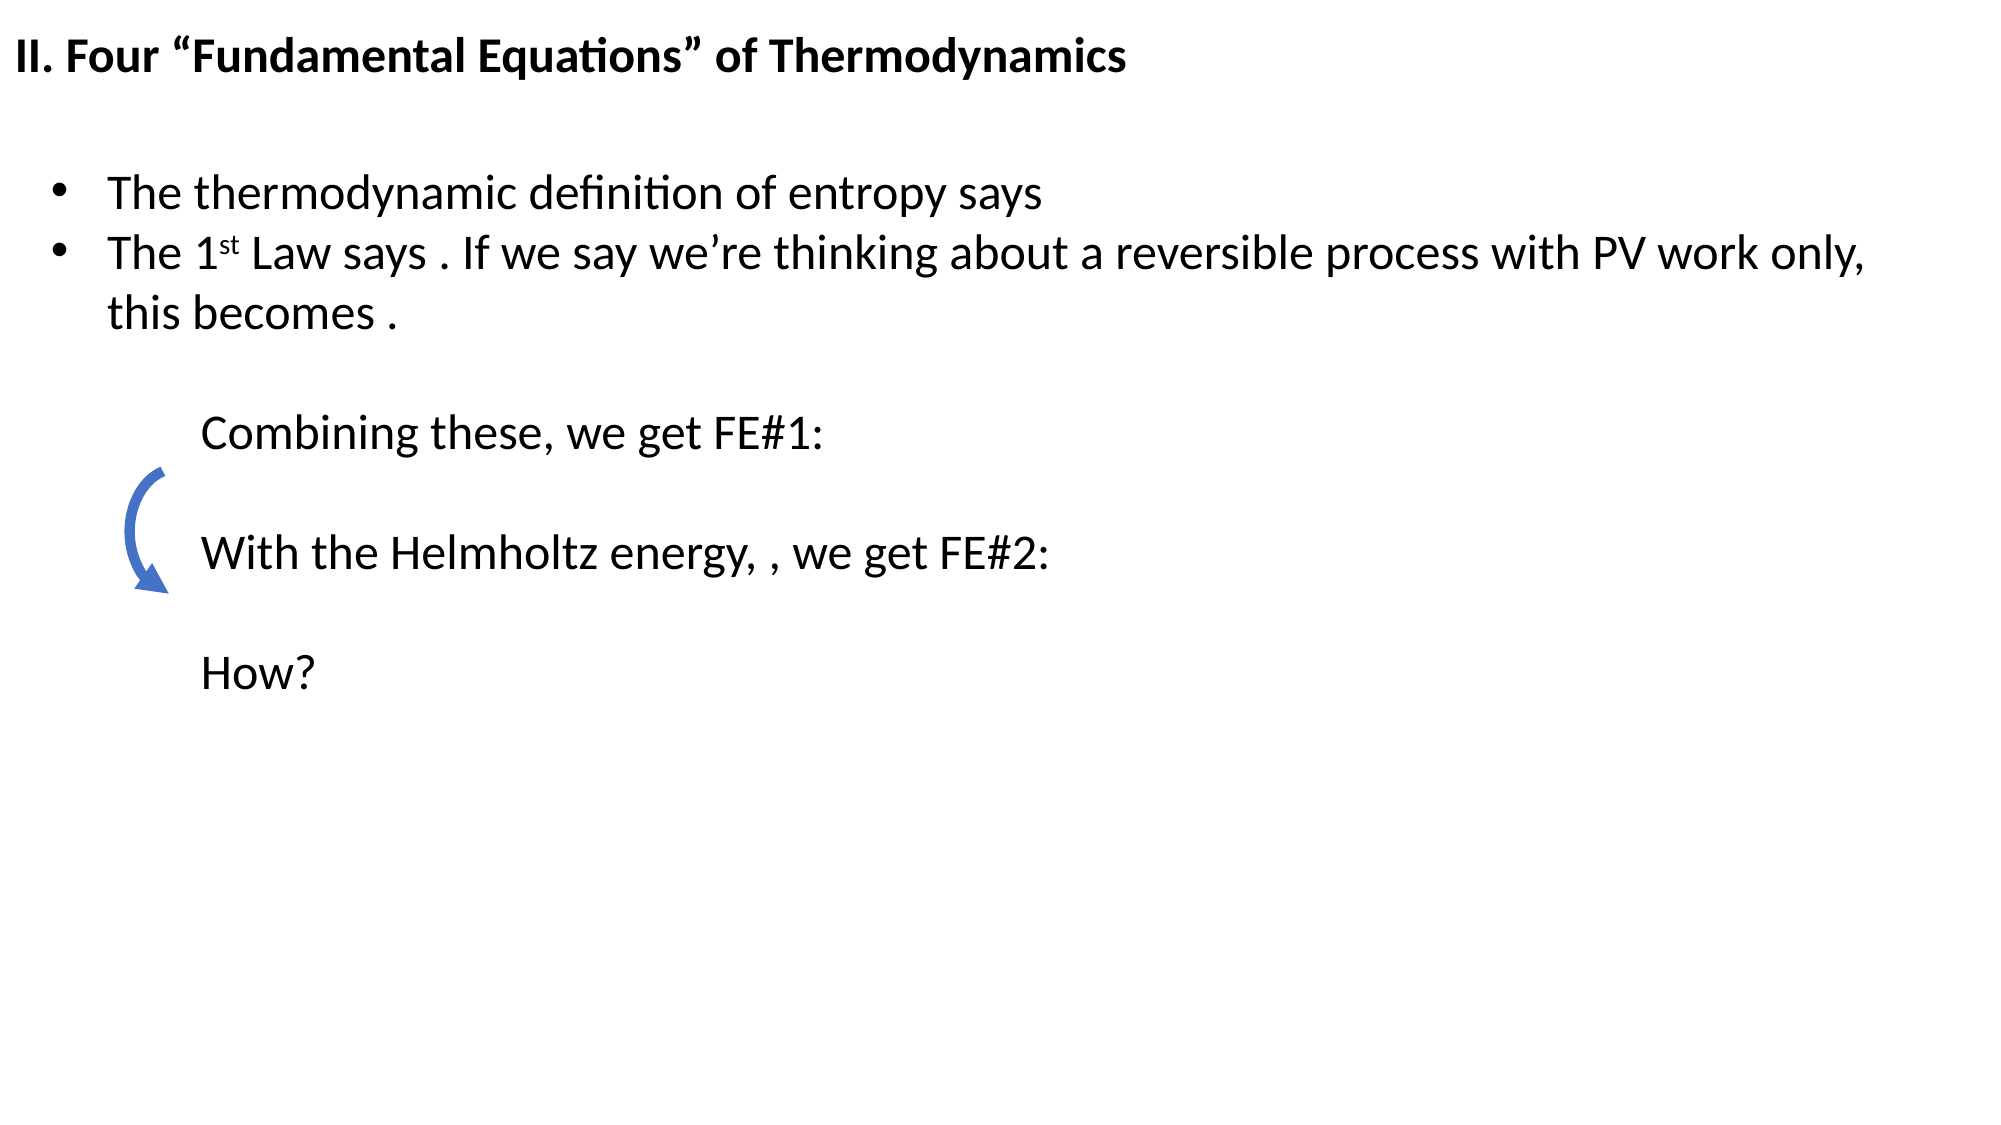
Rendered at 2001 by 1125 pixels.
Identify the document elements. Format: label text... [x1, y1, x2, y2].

text_box [129, 470, 178, 595]
text_box II. Four “Fundamental Equations” of Thermodynamics [0, 15, 1874, 90]
